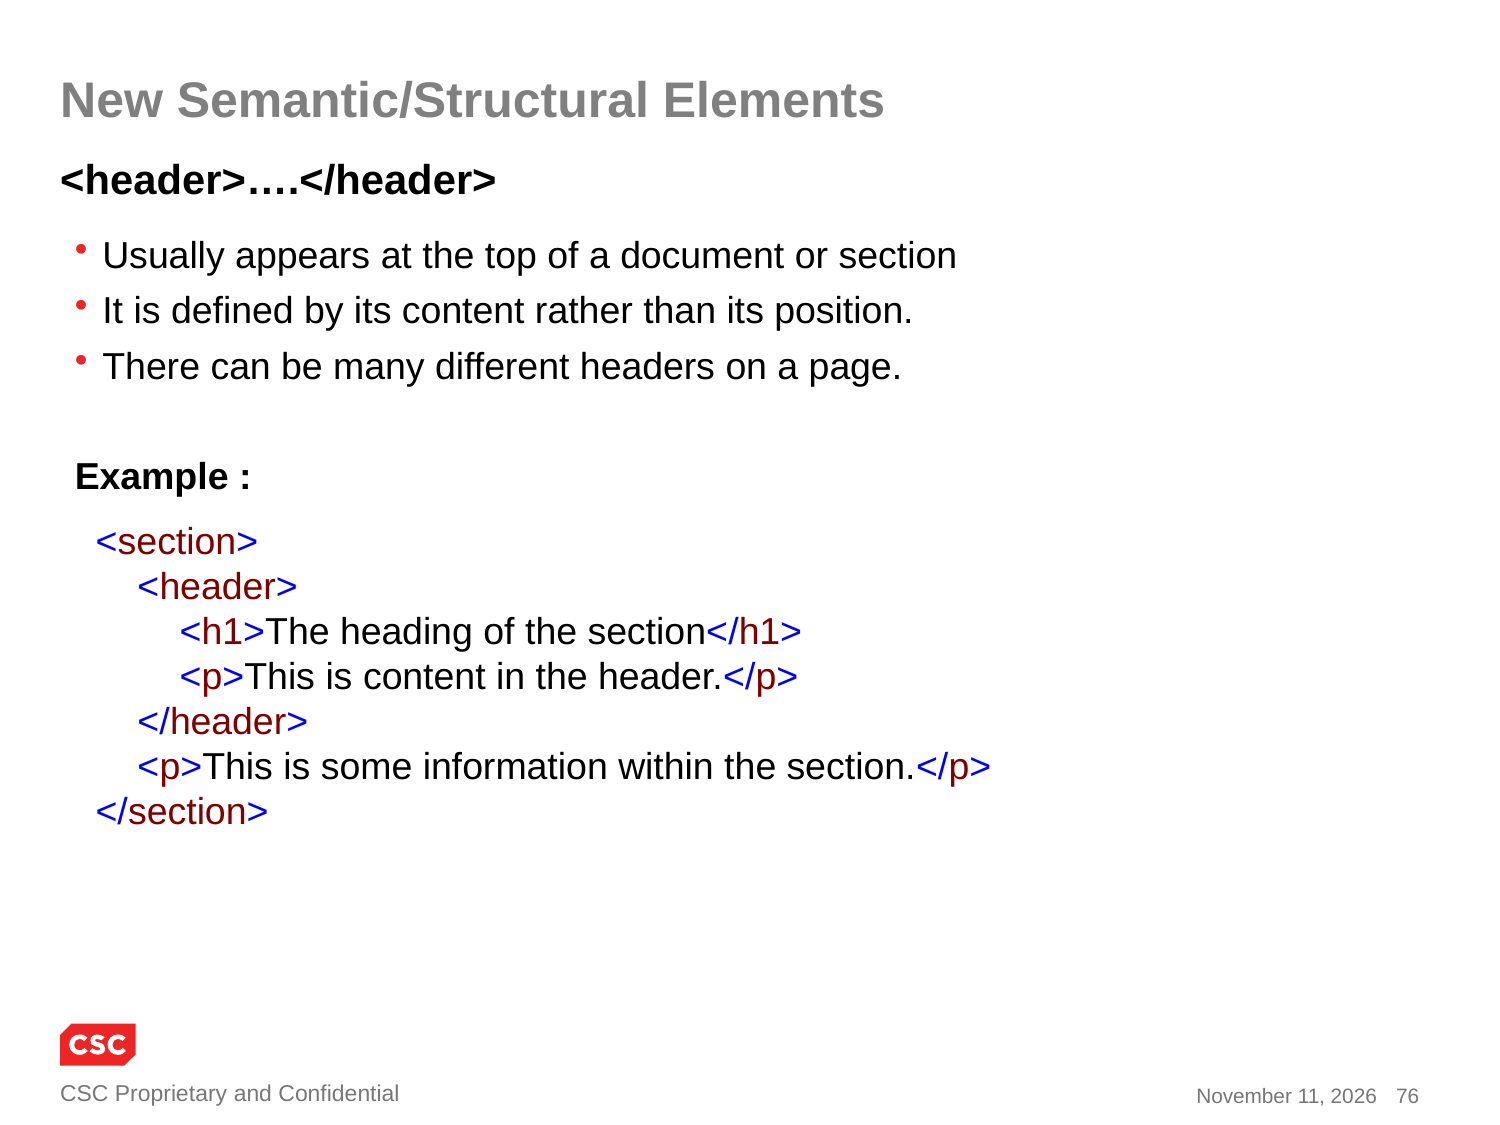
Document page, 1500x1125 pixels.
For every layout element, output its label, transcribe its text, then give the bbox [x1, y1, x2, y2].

list <header>….</header> [60, 158, 1440, 204]
title New Semantic/Structural Elements [60, 74, 1440, 158]
text_box Usually appears at the top of a document or section It is defined by its content rather than its position. There can be many different headers on a page. Example : [60, 228, 1440, 506]
text_box <section> <header> <h1>The heading of the section</h1> <p>This is content in the header.</p> </header> <p>This is some information within the section.</p> </section> [80, 509, 1461, 840]
